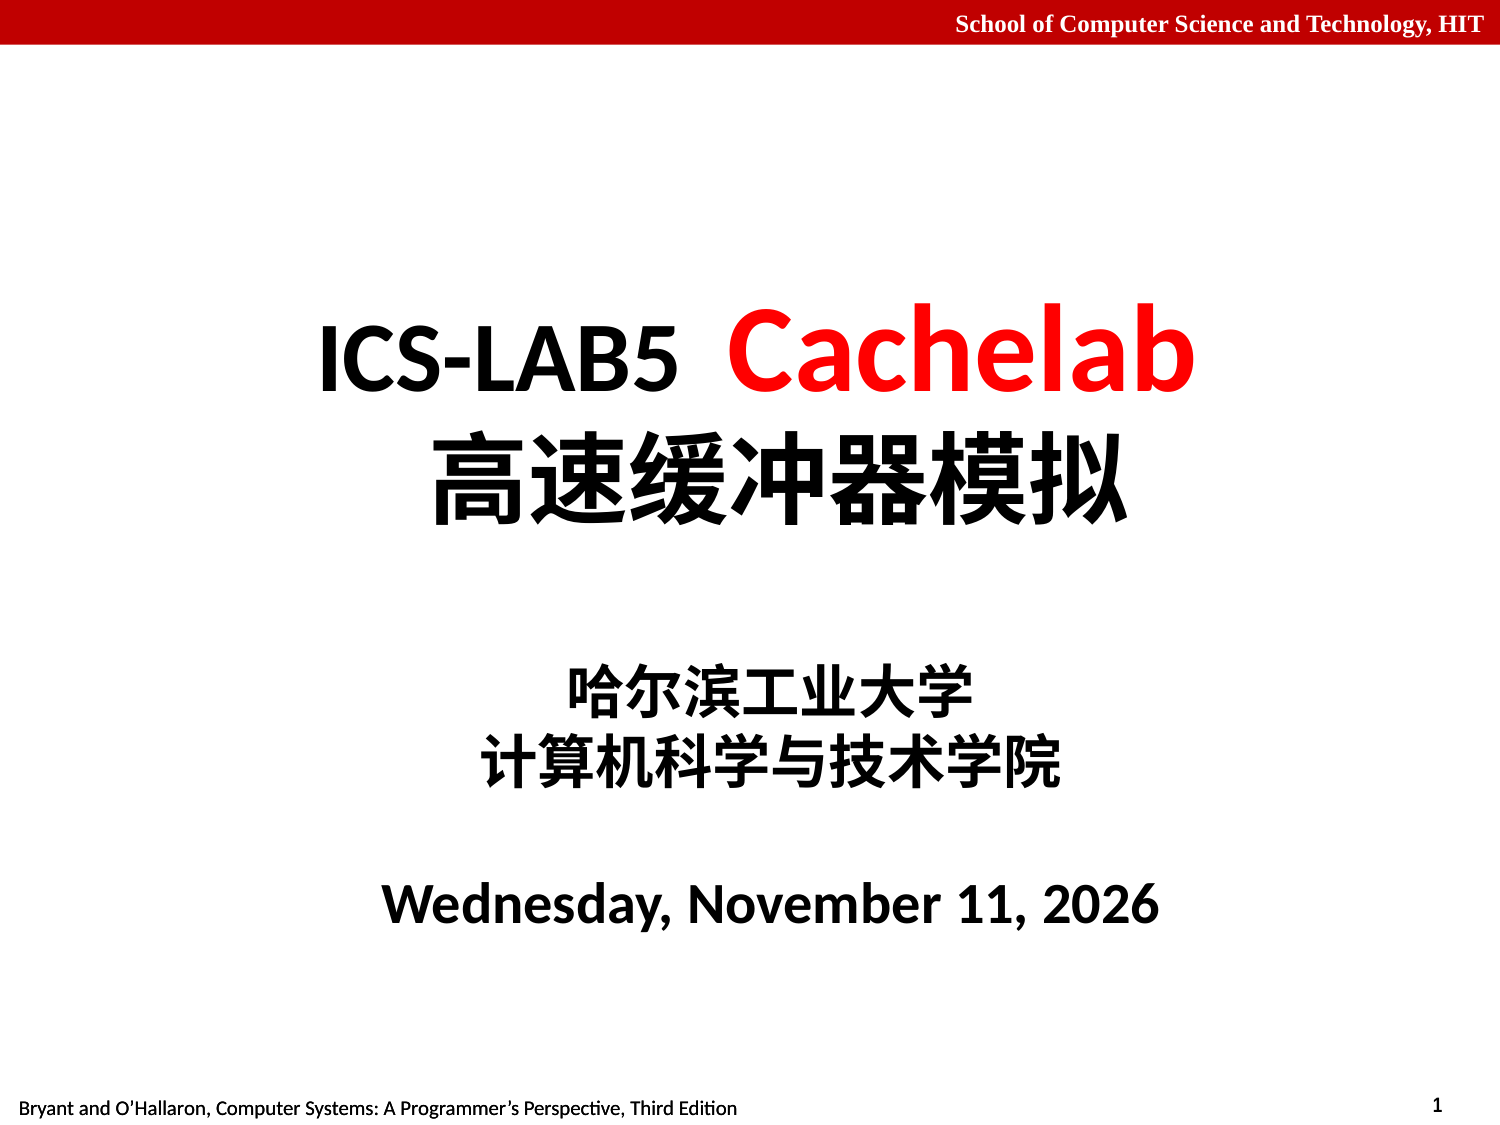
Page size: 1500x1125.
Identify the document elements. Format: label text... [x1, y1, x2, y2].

title ICS-LAB5 Cachelab 高速缓冲器模拟 [124, 187, 1367, 617]
text_box 哈尔滨工业大学 计算机科学与技术学院 2018年12月3日 [149, 600, 1392, 991]
